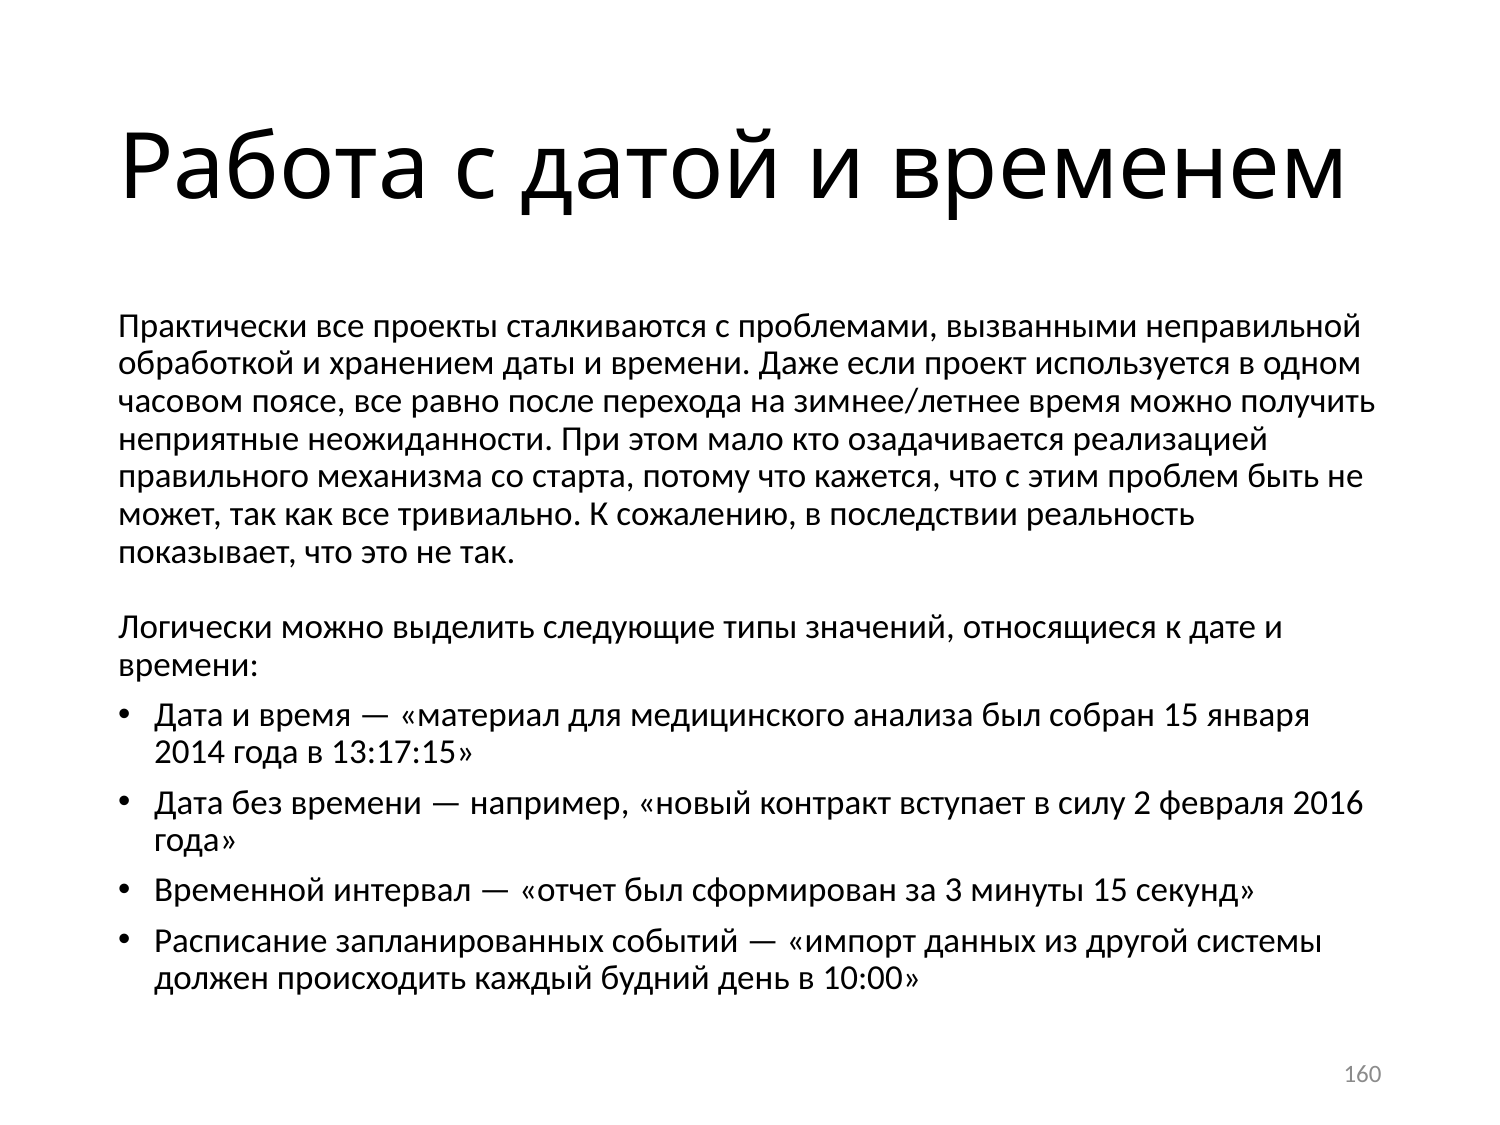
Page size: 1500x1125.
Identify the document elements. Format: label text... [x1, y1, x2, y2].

slide_number 160 [1059, 1042, 1397, 1103]
title Работа с датой и временем [103, 59, 1397, 278]
list Практически все проекты сталкиваются с проблемами, вызванными неправильной обработкой и хранением даты и времени. Даже если проект используется в одном часовом поясе, все равно после перехода на зимнее/летнее время можно получить неприятные неожиданности. При этом мало кто озадачивается реализацией правильного механизма со старта, потому что кажется, что с этим проблем быть не может, так как все тривиально. К сожалению, в последствии реальность показывает, что это не так. Логически можно выделить следующие типы значений, относящиеся к дате и времени: Дата и время — «материал для медицинского анализа был собран 15 января 2014 года в 13:17:15» Дата без времени — например, «новый контракт вступает в силу 2 февраля 2016 года» Временной интервал — «отчет был сформирован за 3 минуты 15 секунд» Расписание запланированных событий — «импорт данных из другой системы должен происходить каждый будний день в 10:00» [103, 299, 1397, 1014]
